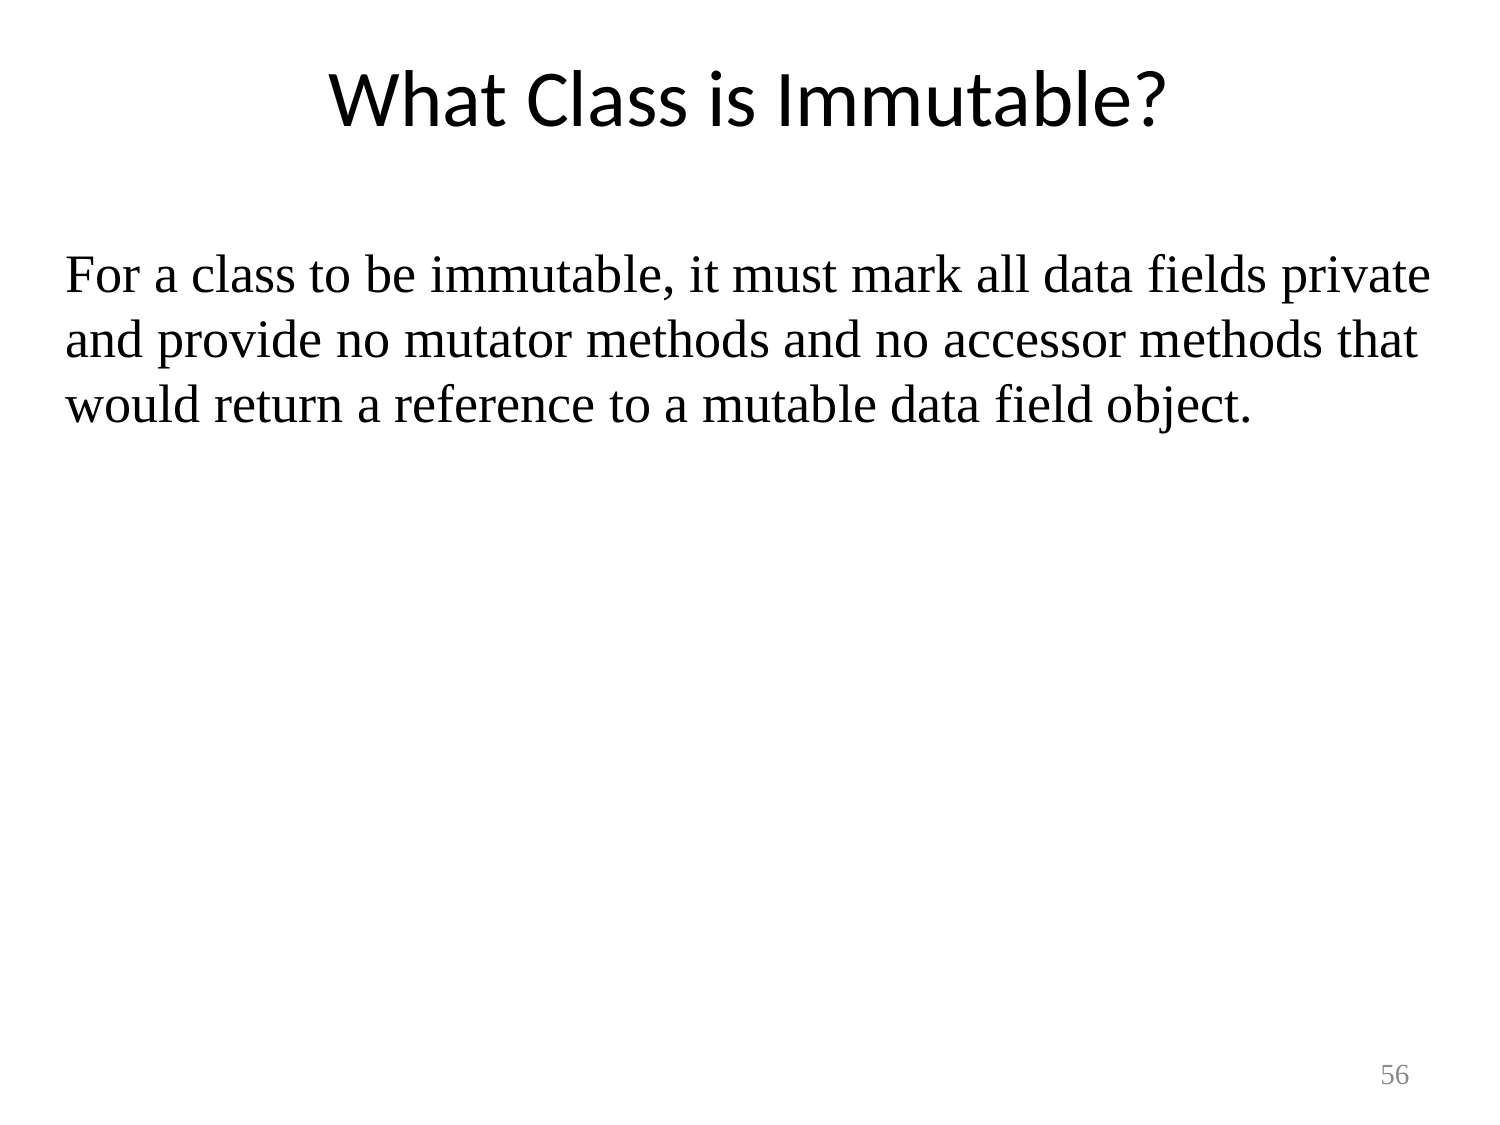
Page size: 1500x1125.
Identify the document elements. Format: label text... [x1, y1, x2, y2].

text_box For a class to be immutable, it must mark all data fields private and provide no mutator methods and no accessor methods that would return a reference to a mutable data field object. [50, 174, 1450, 563]
slide_number 56 [1074, 1042, 1425, 1103]
title What Class is Immutable? [112, 37, 1388, 150]
